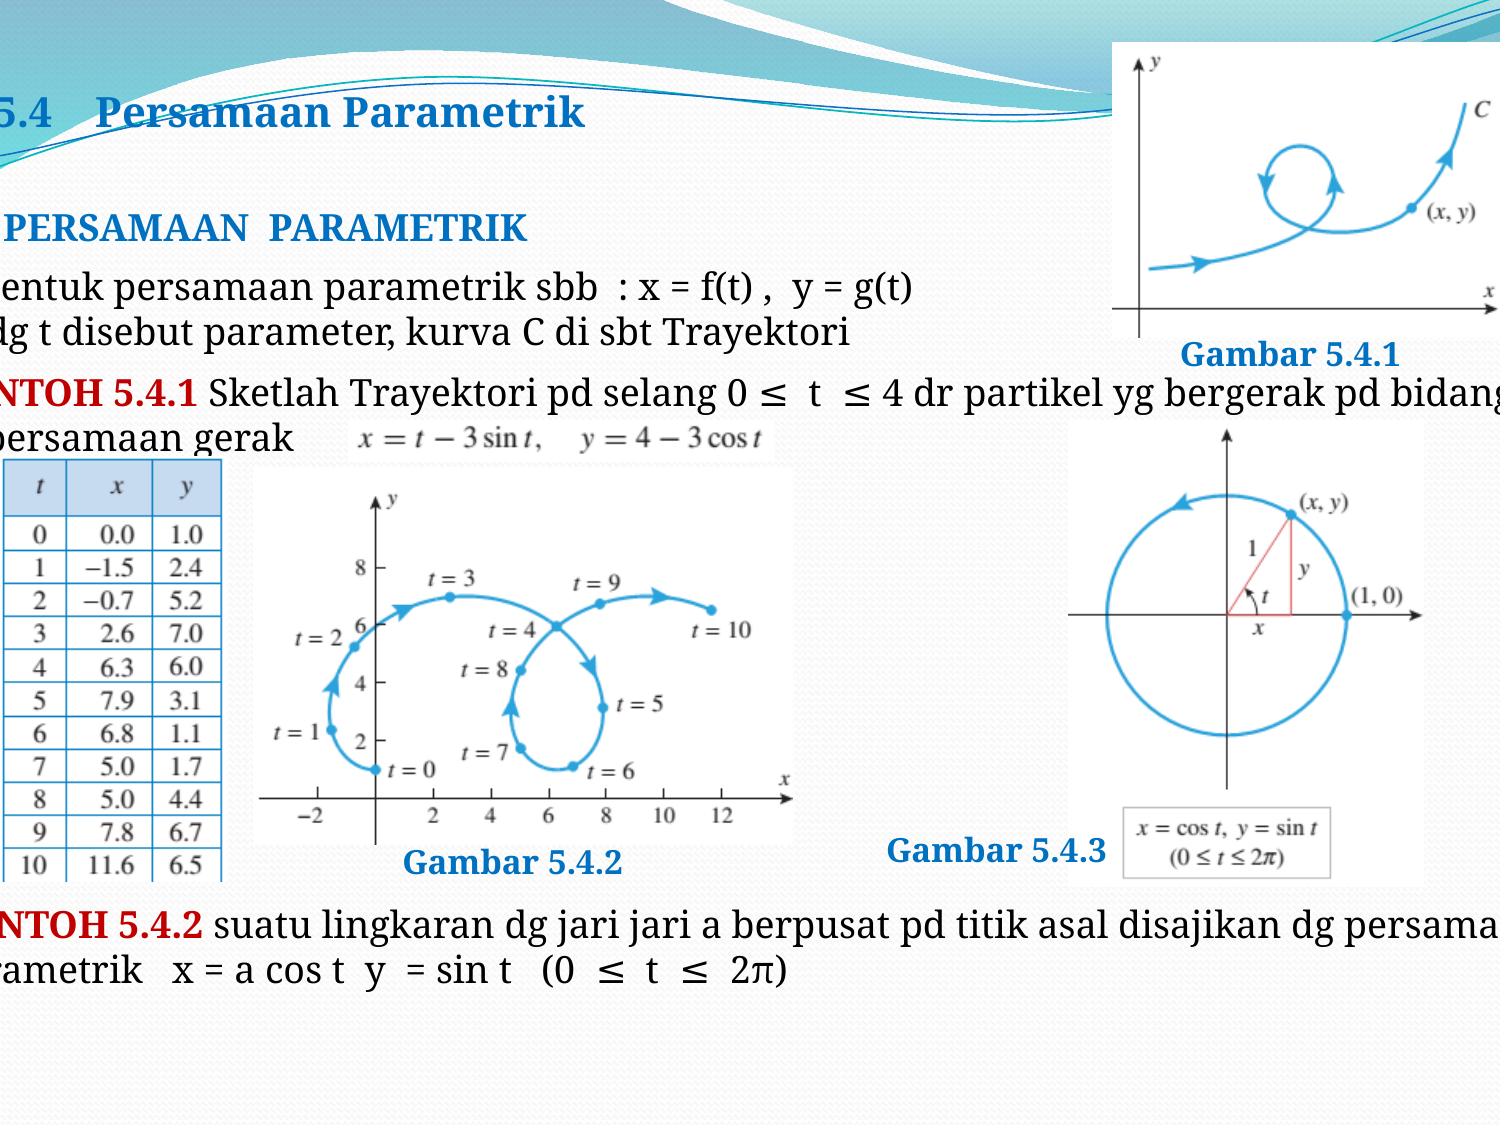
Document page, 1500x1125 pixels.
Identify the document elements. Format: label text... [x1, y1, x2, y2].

text_box Gambar 5.4.1 [1165, 351, 1416, 381]
text_box Bentuk persamaan parametrik sbb : x = f(t) , y = g(t) dg t disebut parameter, kurva C di sbt Trayektori [0, 255, 939, 361]
text_box PERSAMAAN PARAMETRIK [0, 196, 543, 255]
picture [253, 467, 794, 845]
text_box CONTOH 5.4.1 Sketlah Trayektori pd selang 0 ≤ t ≤ 4 dr partikel yg bergerak pd bidang xy Dg persamaan gerak [0, 361, 1500, 467]
text_box Gambar 5.4.2 [387, 857, 639, 889]
picture [348, 420, 774, 462]
picture [1112, 42, 1500, 339]
picture [0, 455, 227, 882]
text_box 5.4 Persamaan Parametrik [0, 78, 601, 143]
text_box Gambar 5.4.3 [871, 822, 1061, 877]
text_box CONTOH 5.4.2 suatu lingkaran dg jari jari a berpusat pd titik asal disajikan dg persamaan Parametrik x = a cos t y = sin t (0 ≤ t ≤ 2π) [0, 893, 1500, 998]
picture [1068, 420, 1424, 887]
